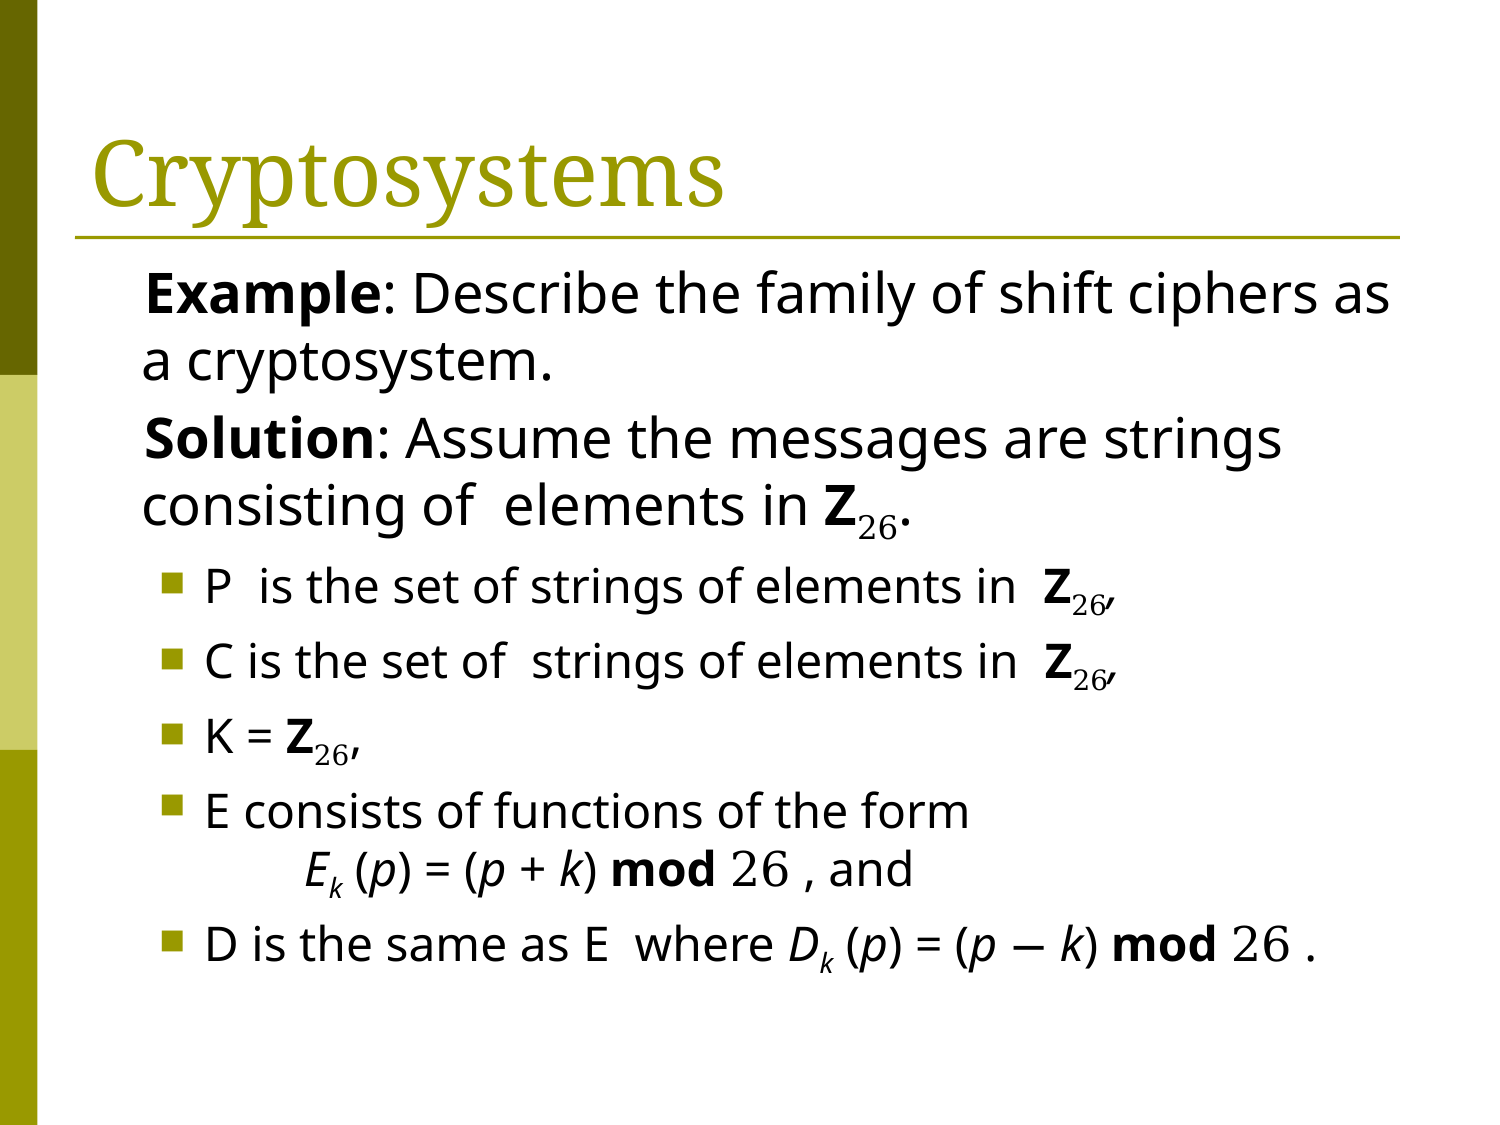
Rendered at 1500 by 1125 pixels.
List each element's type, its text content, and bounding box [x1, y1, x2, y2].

title Cryptosystems [75, 45, 1425, 233]
list Example: Describe the family of shift ciphers as a cryptosystem. Solution: Assume the messages are strings consisting of elements in Z26. P is the set of strings of elements in Z26, C is the set of strings of elements in Z26, K = Z26, E consists of functions of the form Ek (p) = (p + k) mod 26 , and D is the same as E where Dk (p) = (p − k) mod 26 . [72, 249, 1422, 994]
